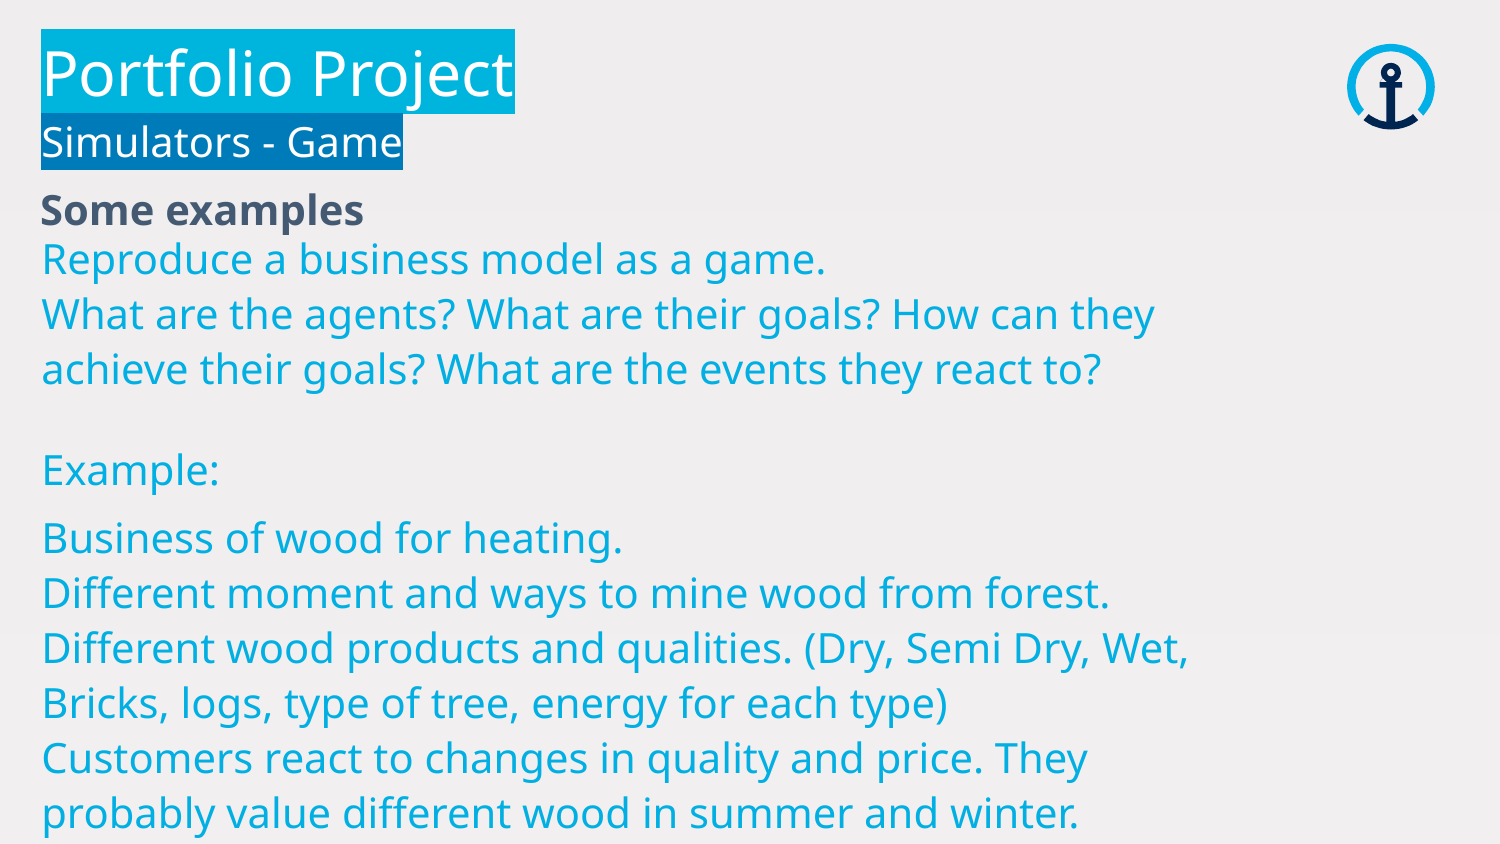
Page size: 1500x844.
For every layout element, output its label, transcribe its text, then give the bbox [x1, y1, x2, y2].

title Portfolio Project Simulators - Game [41, 22, 591, 189]
text_box Some examples [29, 173, 408, 239]
text_box Reproduce a business model as a game. What are the agents? What are their goals? How can they achieve their goals? What are the events they react to? [41, 279, 1267, 342]
text_box Example: Business of wood for heating. Different moment and ways to mine wood from forest. Different wood products and qualities. (Dry, Semi Dry, Wet, Bricks, logs, type of tree, energy for each type) Customers react to changes in quality and price. They probably value different wood in summer and winter. [41, 575, 1267, 638]
